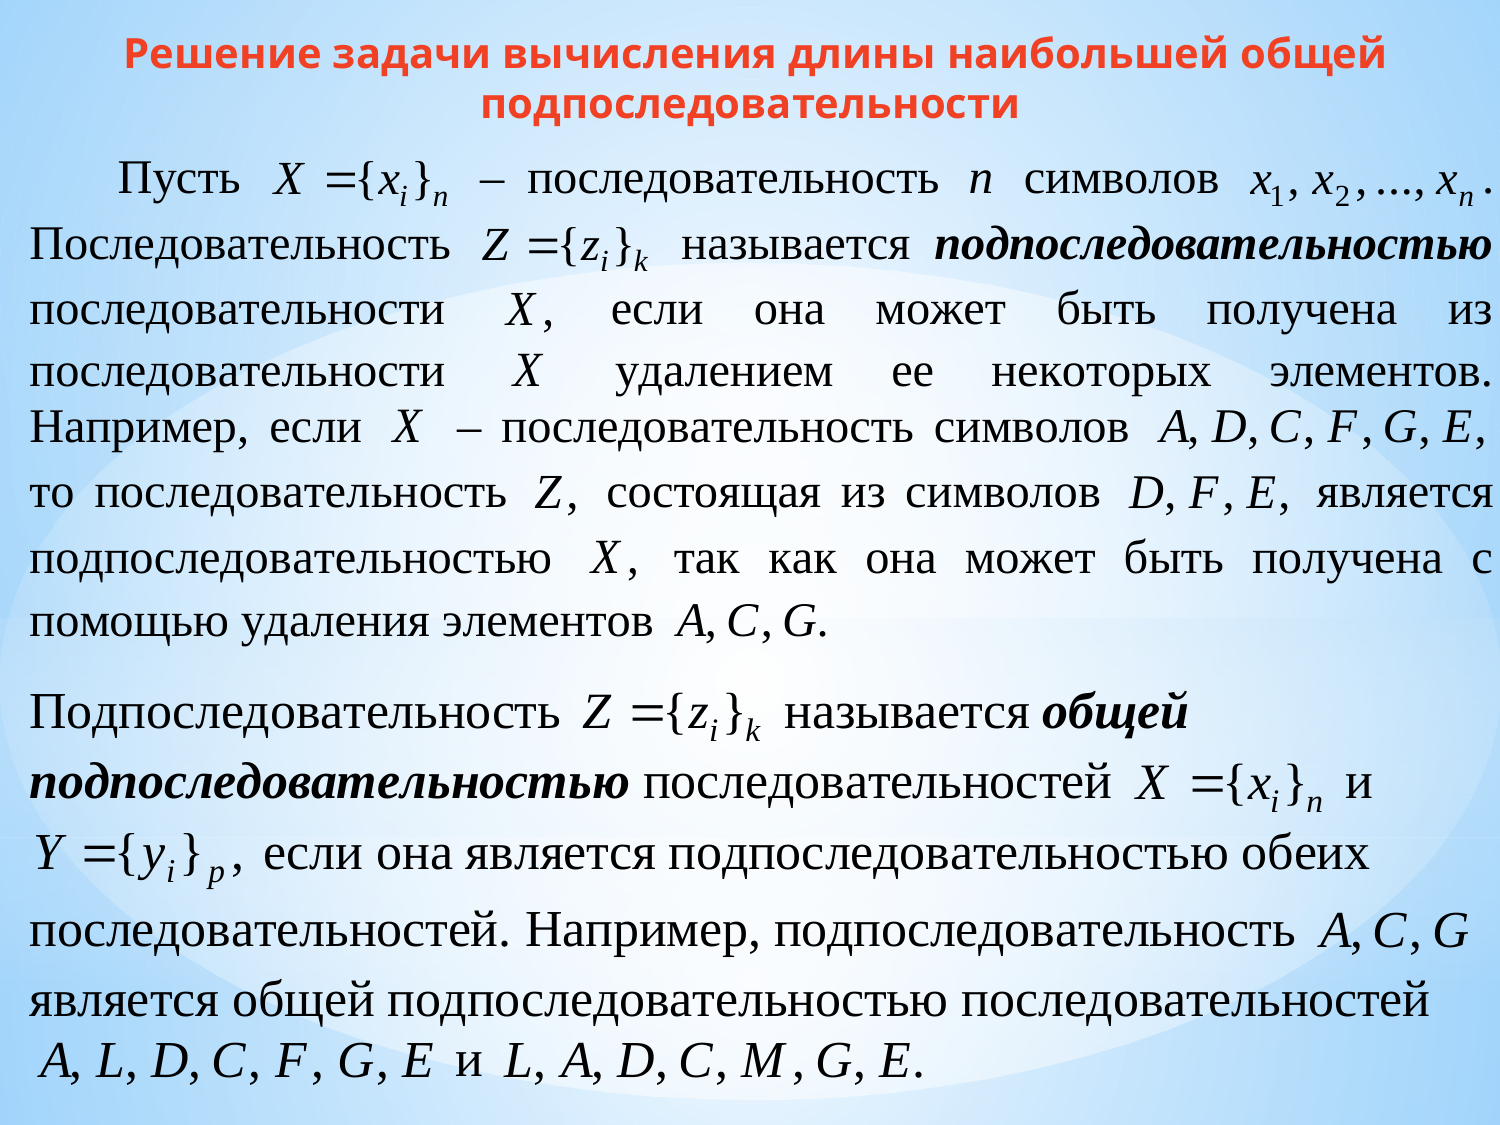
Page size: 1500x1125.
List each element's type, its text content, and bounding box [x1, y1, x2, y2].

picture [29, 148, 1495, 658]
text_box Решение задачи вычисления длины наибольшей общей подпоследовательности [29, 19, 1483, 134]
picture [29, 680, 1500, 1100]
